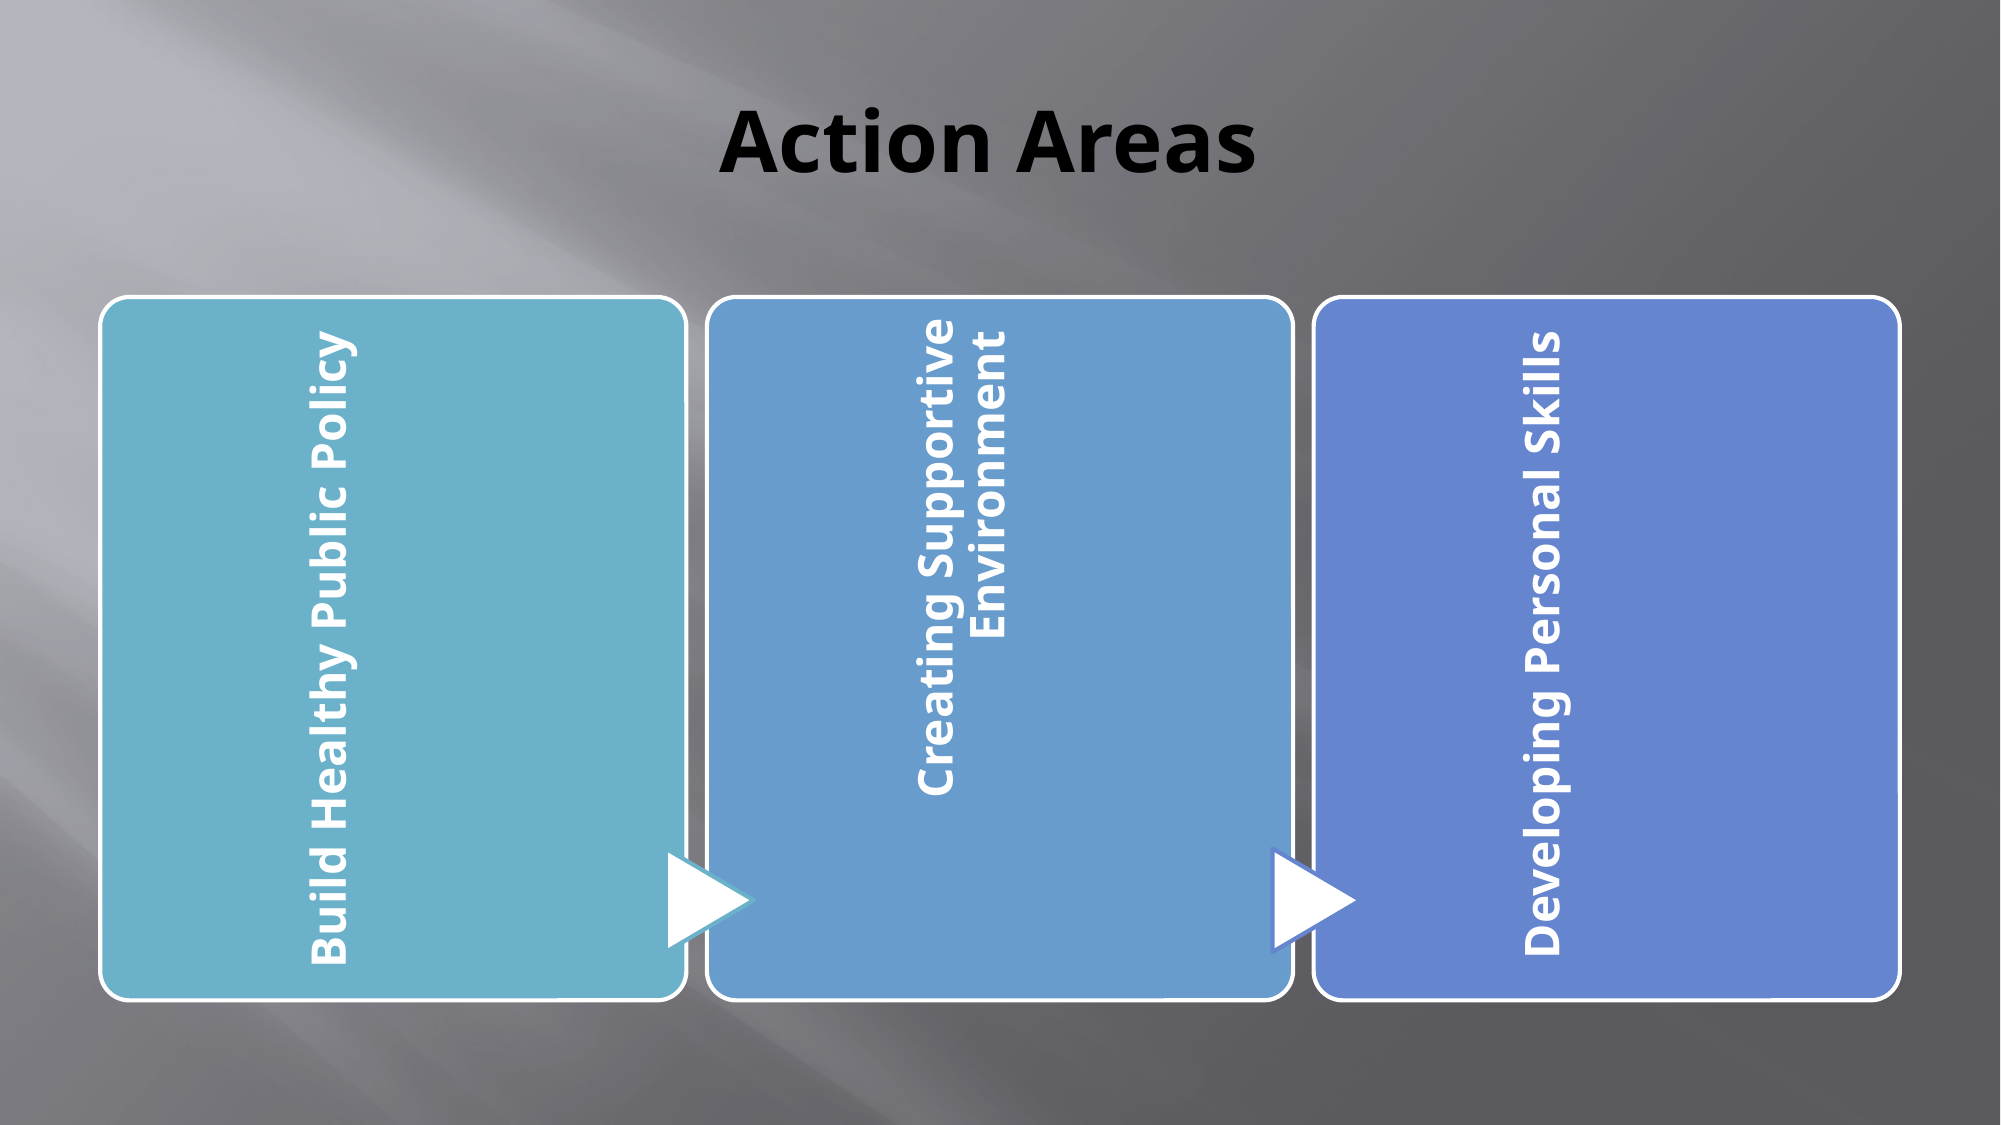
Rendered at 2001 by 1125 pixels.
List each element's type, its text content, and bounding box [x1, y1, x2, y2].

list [99, 262, 1901, 1036]
title Action Areas [99, 45, 1900, 233]
